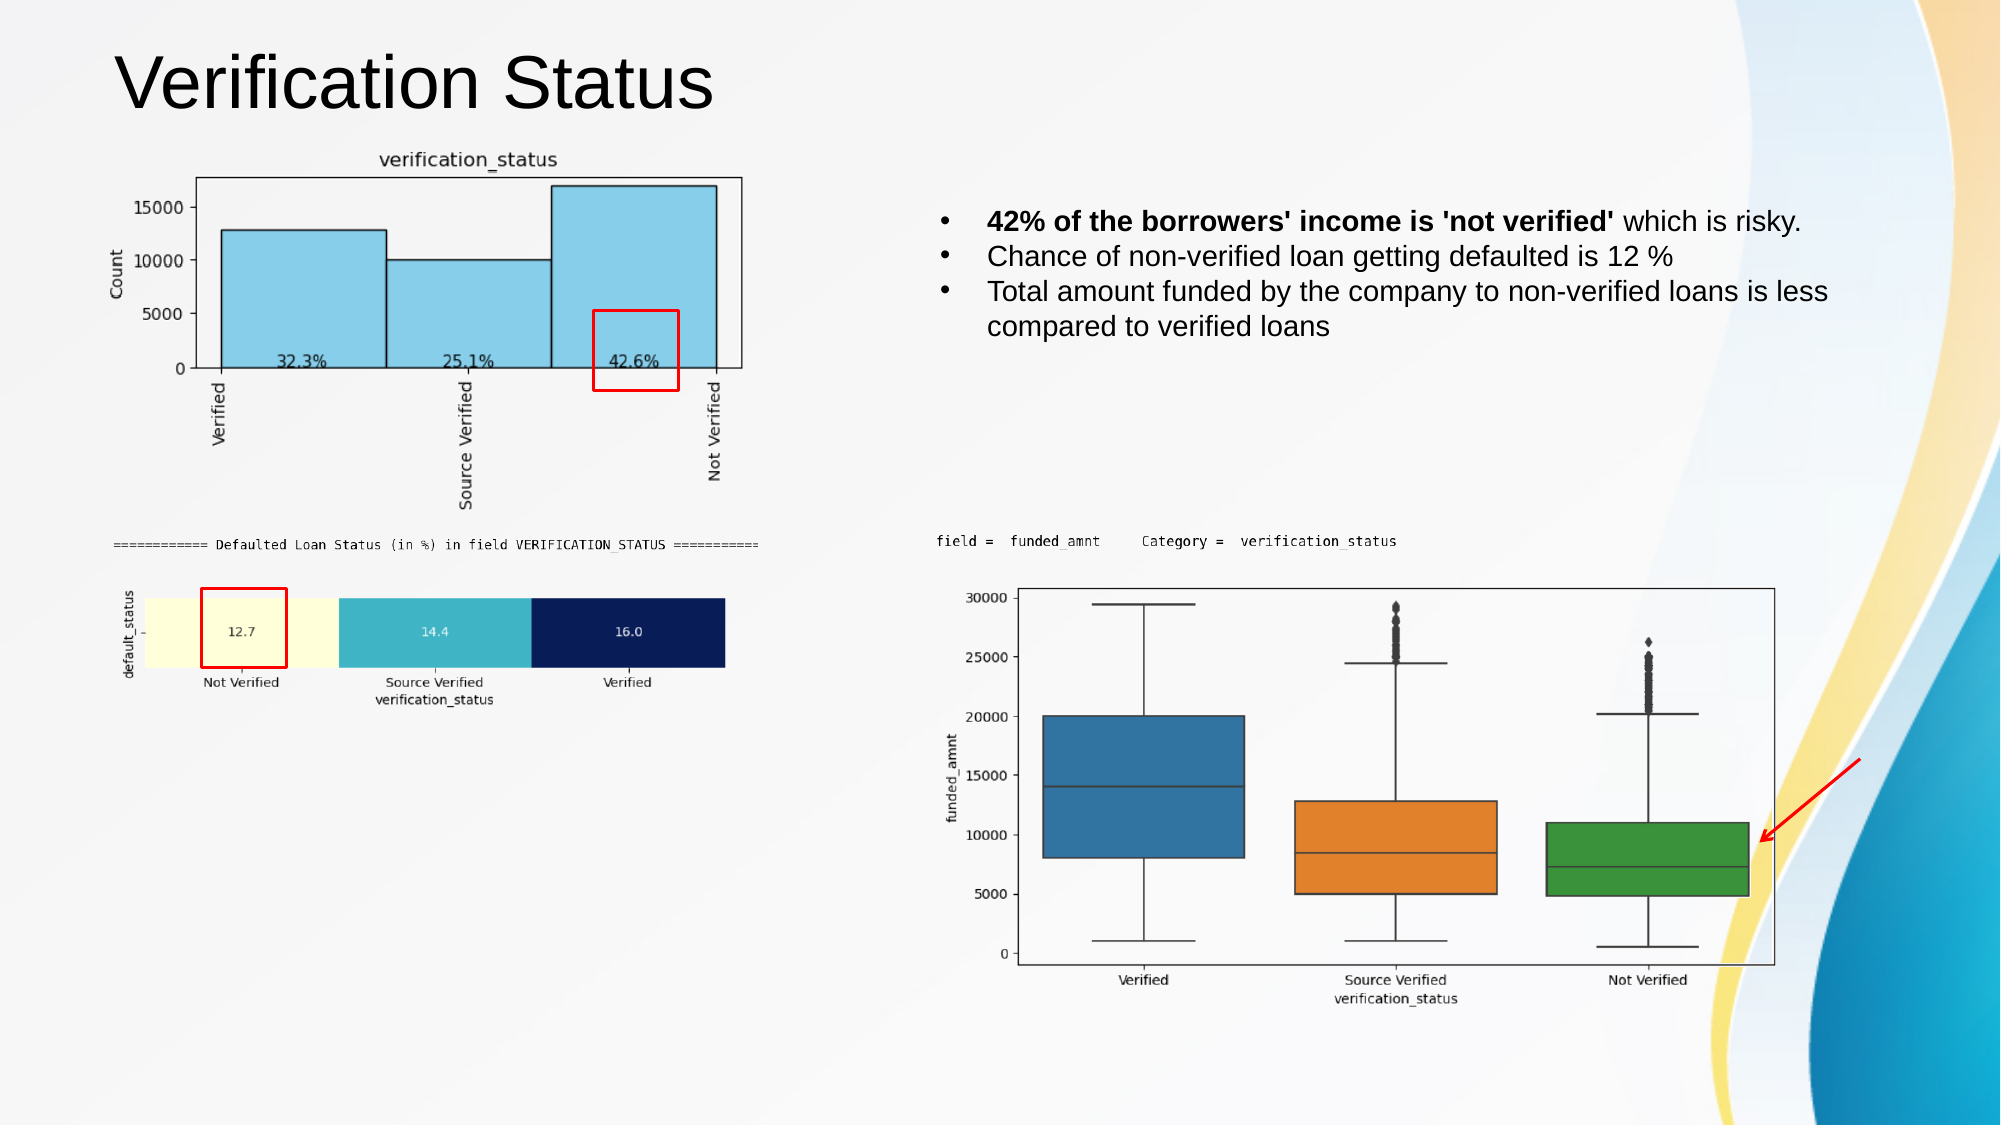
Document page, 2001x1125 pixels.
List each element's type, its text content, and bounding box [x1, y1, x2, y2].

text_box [1759, 758, 1861, 843]
picture [0, 0, 2001, 1125]
text_box 42% of the borrowers' income is 'not verified' which is risky. Chance of non-verified loan getting defaulted is 12 % Total amount funded by the company to non-verified loans is less compared to verified loans [925, 194, 1849, 350]
title Verification Status [99, 30, 1901, 127]
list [99, 141, 758, 514]
